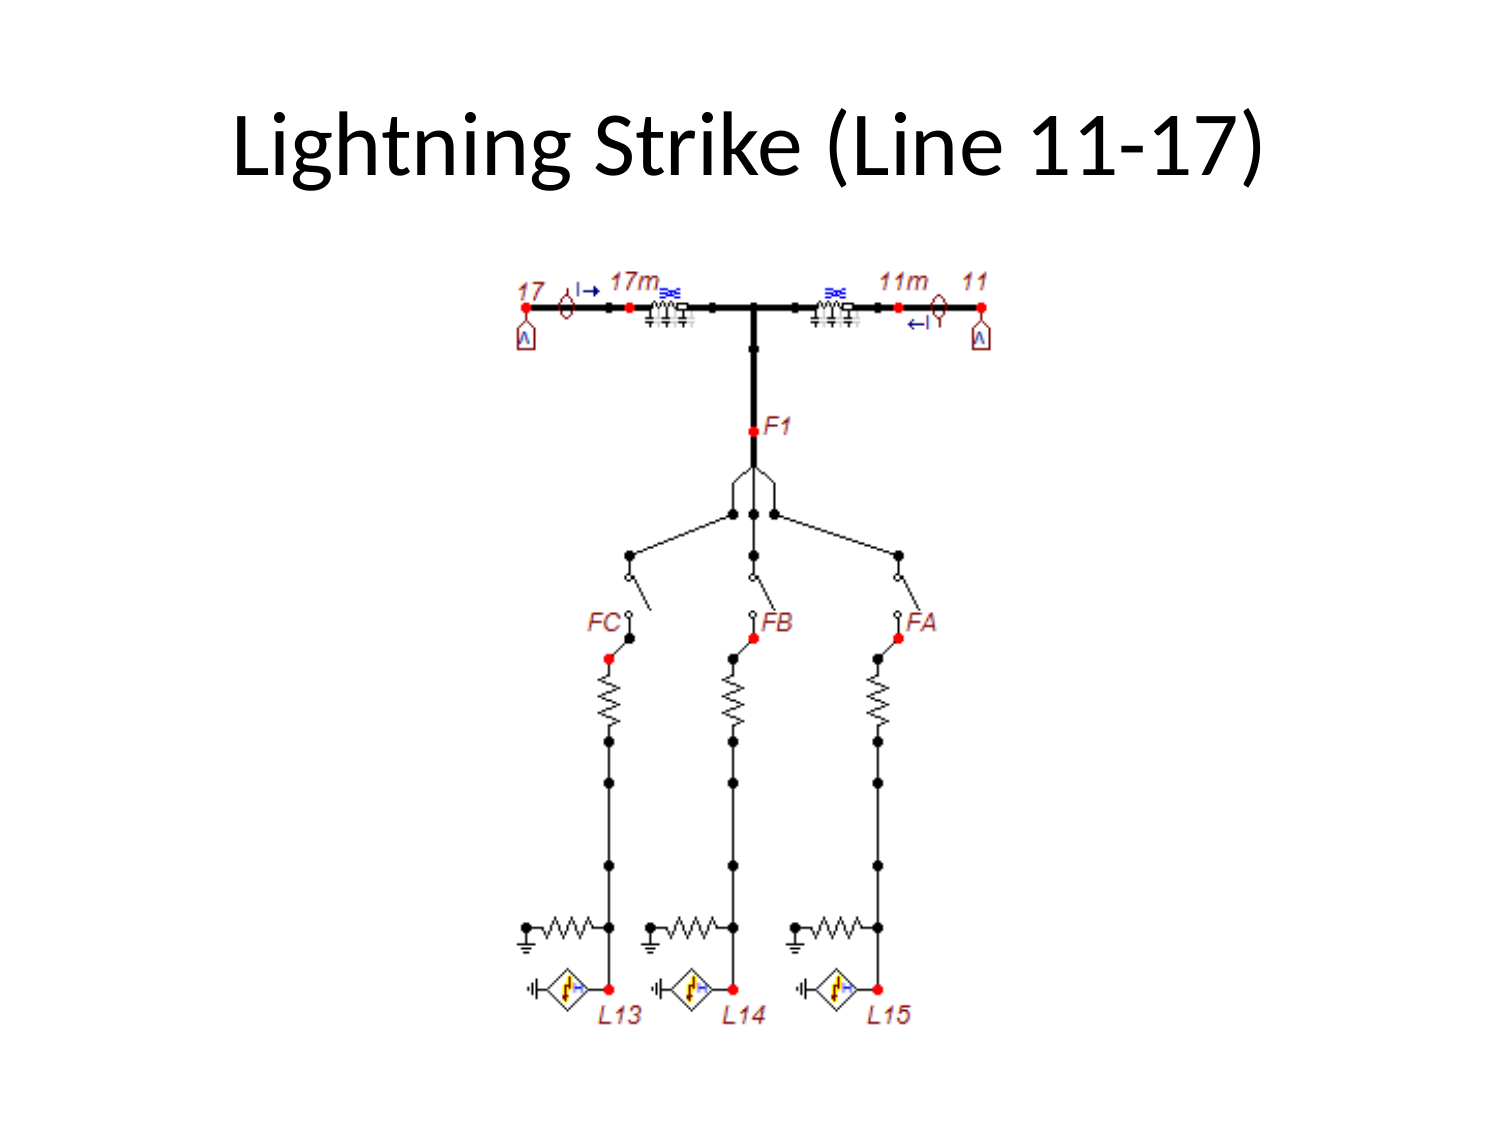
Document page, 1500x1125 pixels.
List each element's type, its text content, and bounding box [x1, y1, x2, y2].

title Lightning Strike (Line 11-17) [75, 45, 1425, 233]
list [474, 237, 1019, 1072]
